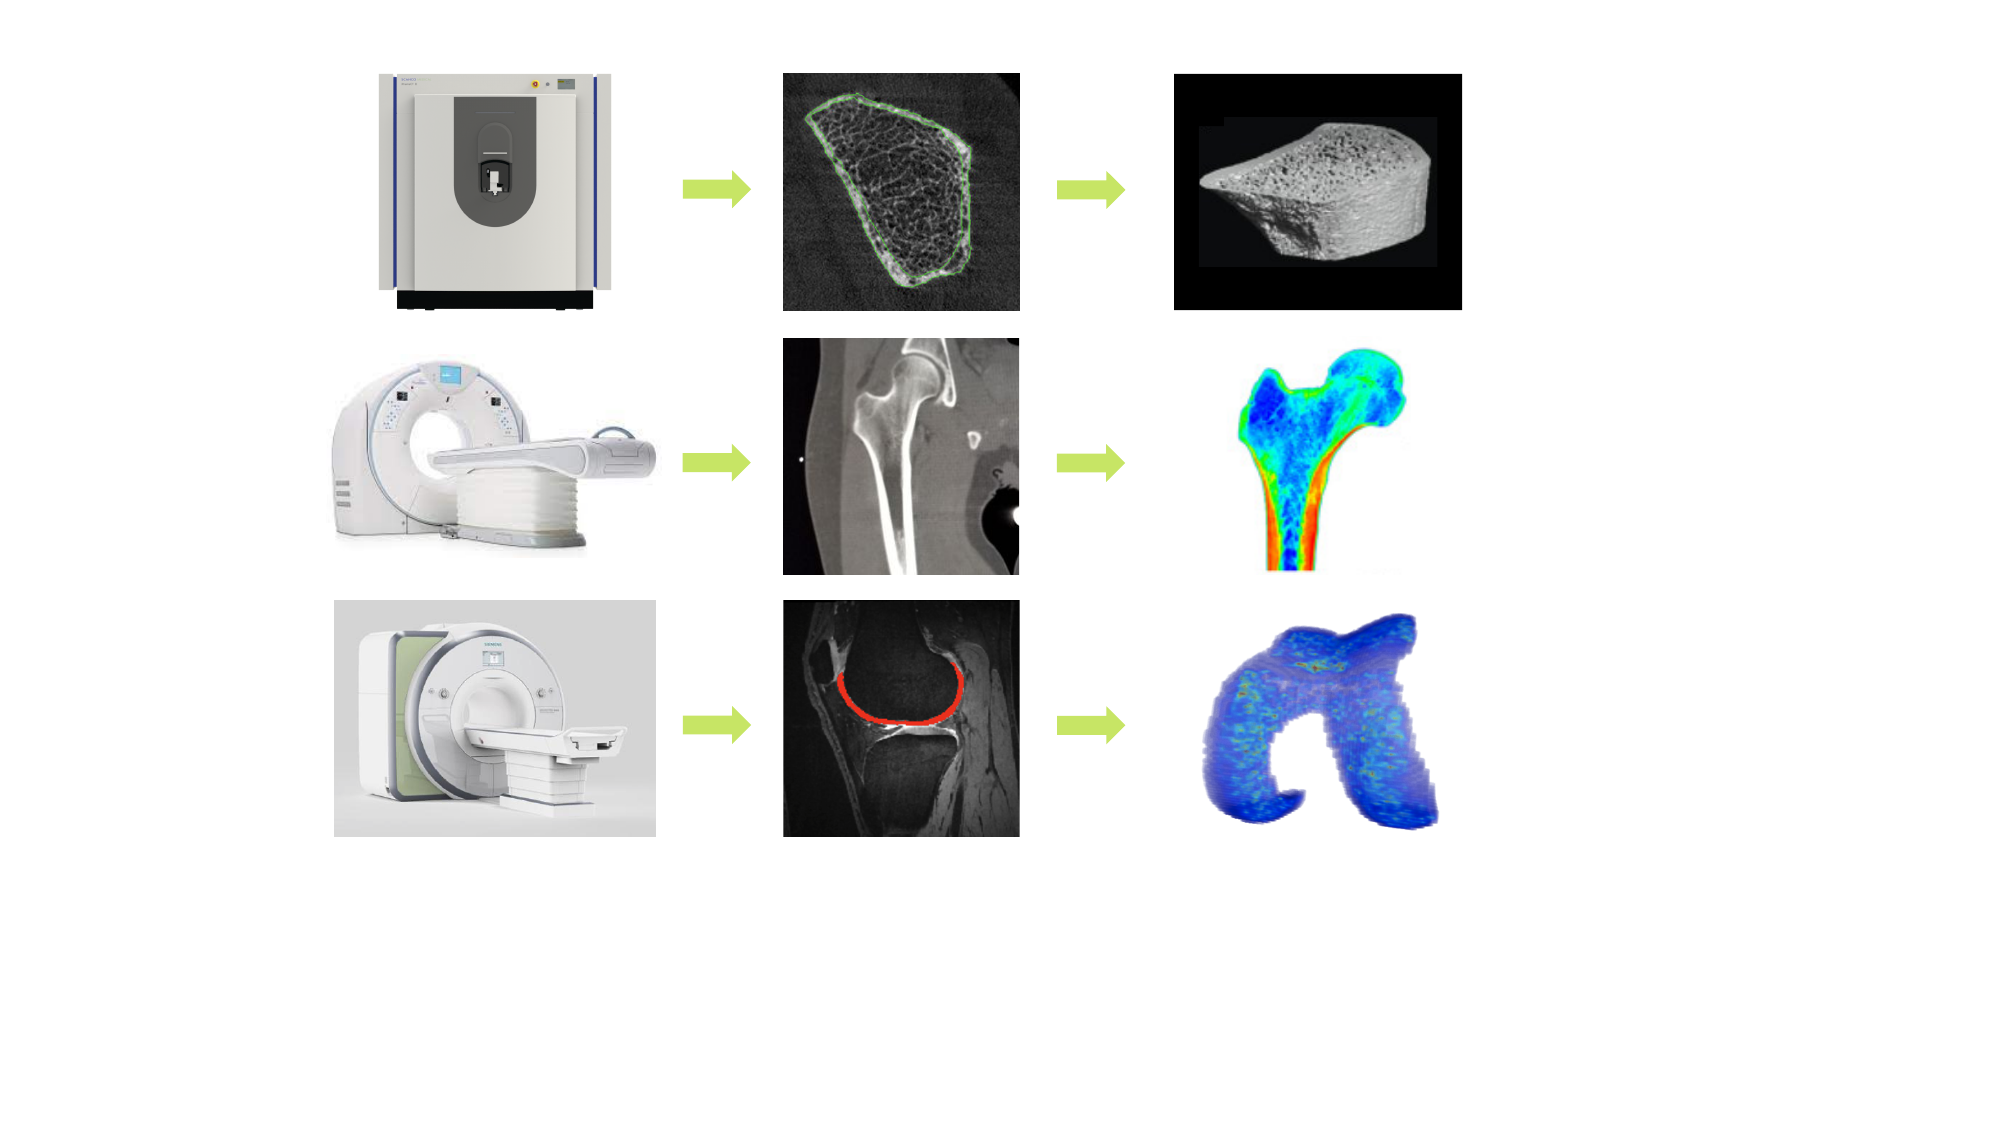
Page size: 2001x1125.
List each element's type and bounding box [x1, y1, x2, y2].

picture [782, 73, 1020, 311]
text_box [1174, 73, 1463, 311]
picture [326, 354, 663, 558]
picture [782, 338, 1020, 575]
picture [783, 600, 1020, 837]
text_box [681, 167, 753, 211]
picture [378, 73, 612, 311]
picture [333, 600, 657, 837]
text_box [681, 441, 753, 485]
text_box [1056, 703, 1127, 747]
text_box [681, 703, 753, 747]
picture [1226, 336, 1411, 575]
text_box [1056, 168, 1127, 212]
picture [1174, 579, 1463, 858]
text_box [1055, 441, 1127, 485]
